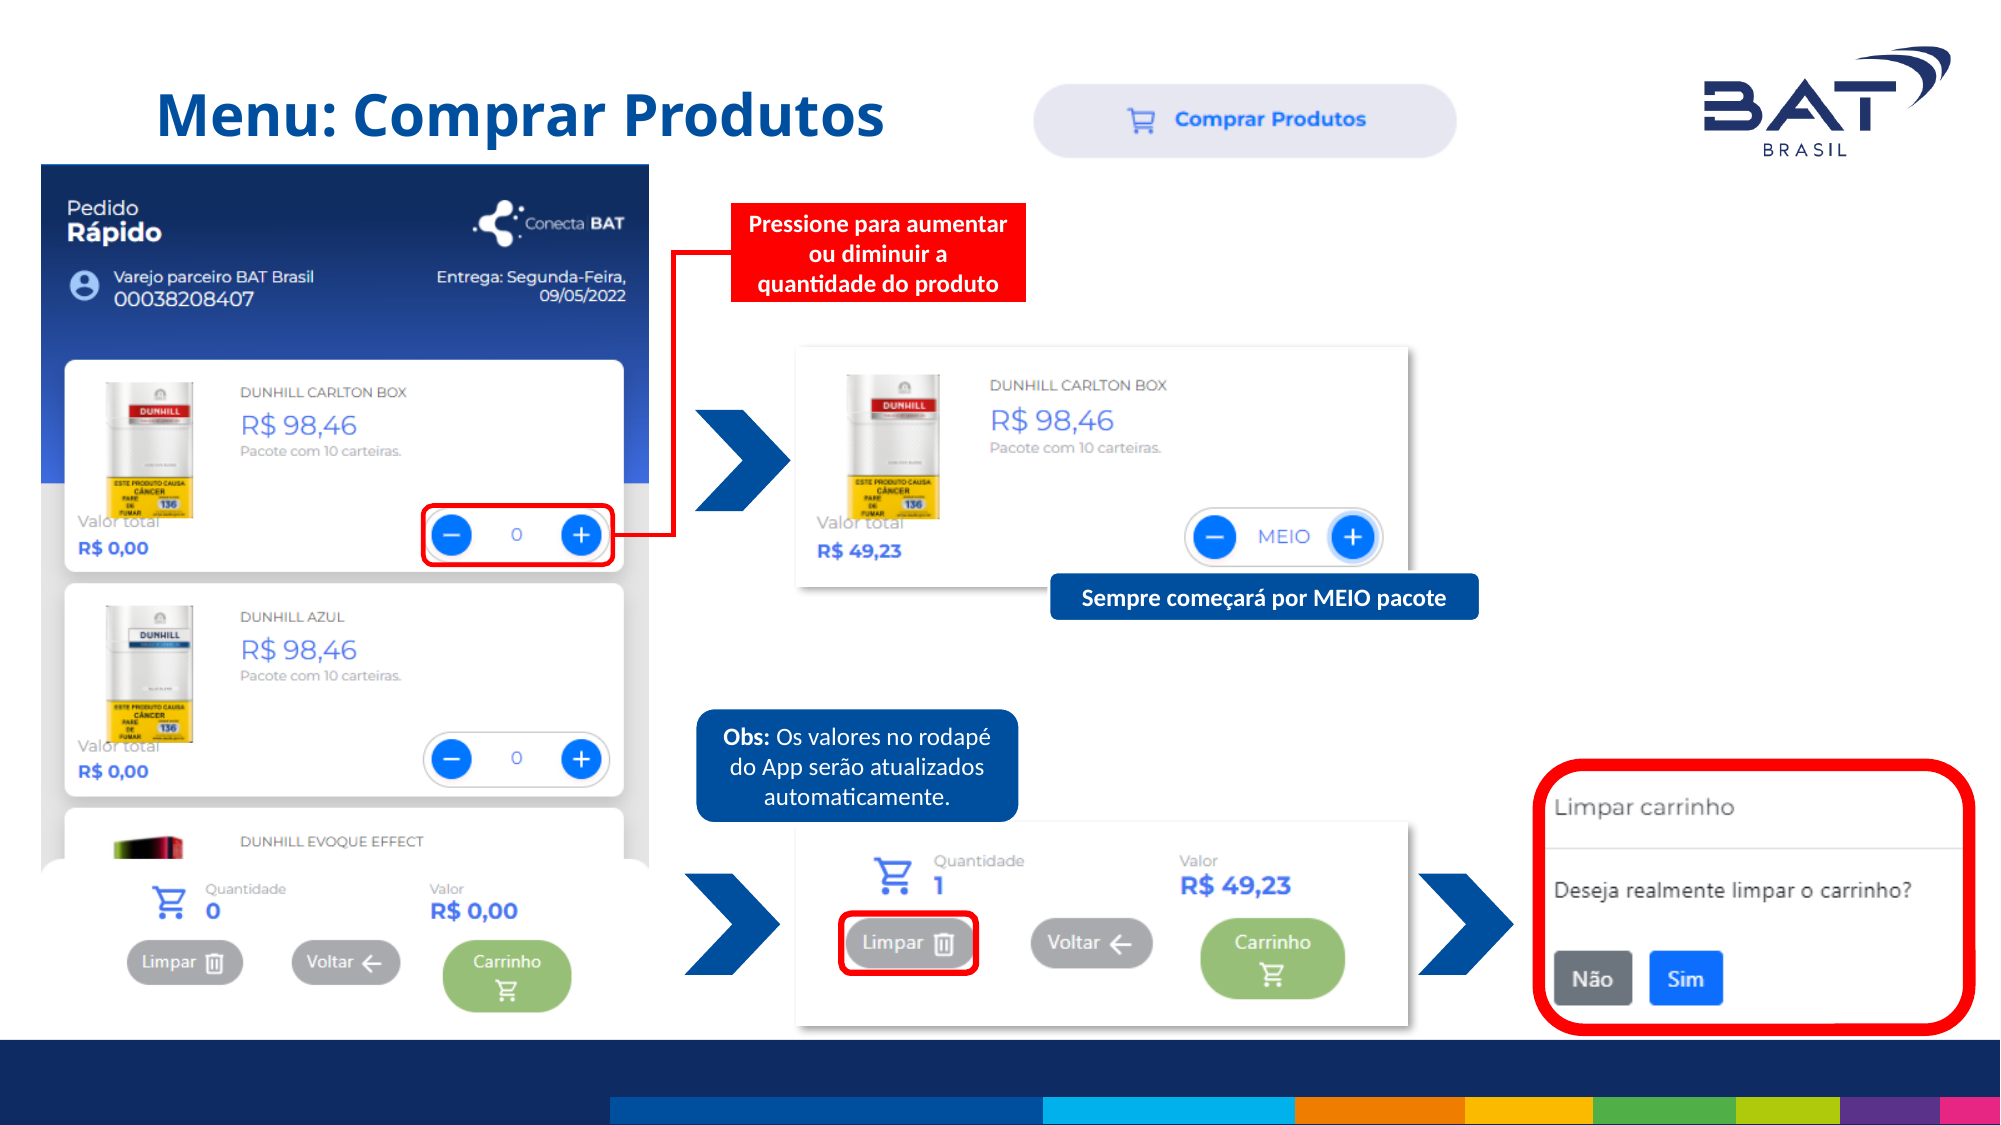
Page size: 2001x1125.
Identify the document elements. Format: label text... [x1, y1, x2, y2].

text_box [733, 408, 793, 513]
text_box [682, 872, 782, 976]
text_box [1415, 872, 1516, 976]
picture [41, 164, 649, 1030]
picture [810, 361, 1394, 573]
title Menu: Comprar Produtos [155, 85, 1556, 192]
picture [810, 836, 1394, 1012]
text_box Obs: Os valores no rodapé do App serão atualizados automaticamente. [693, 706, 1022, 826]
text_box [1556, 1022, 1952, 1031]
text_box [612, 252, 733, 536]
picture [1024, 81, 1467, 165]
text_box Pressione para aumentar ou diminuir a quantidade do produto [731, 203, 1026, 302]
picture [1538, 773, 1970, 1022]
text_box Sempre começará por MEIO pacote [1047, 570, 1483, 624]
text_box [1555, 763, 1953, 773]
